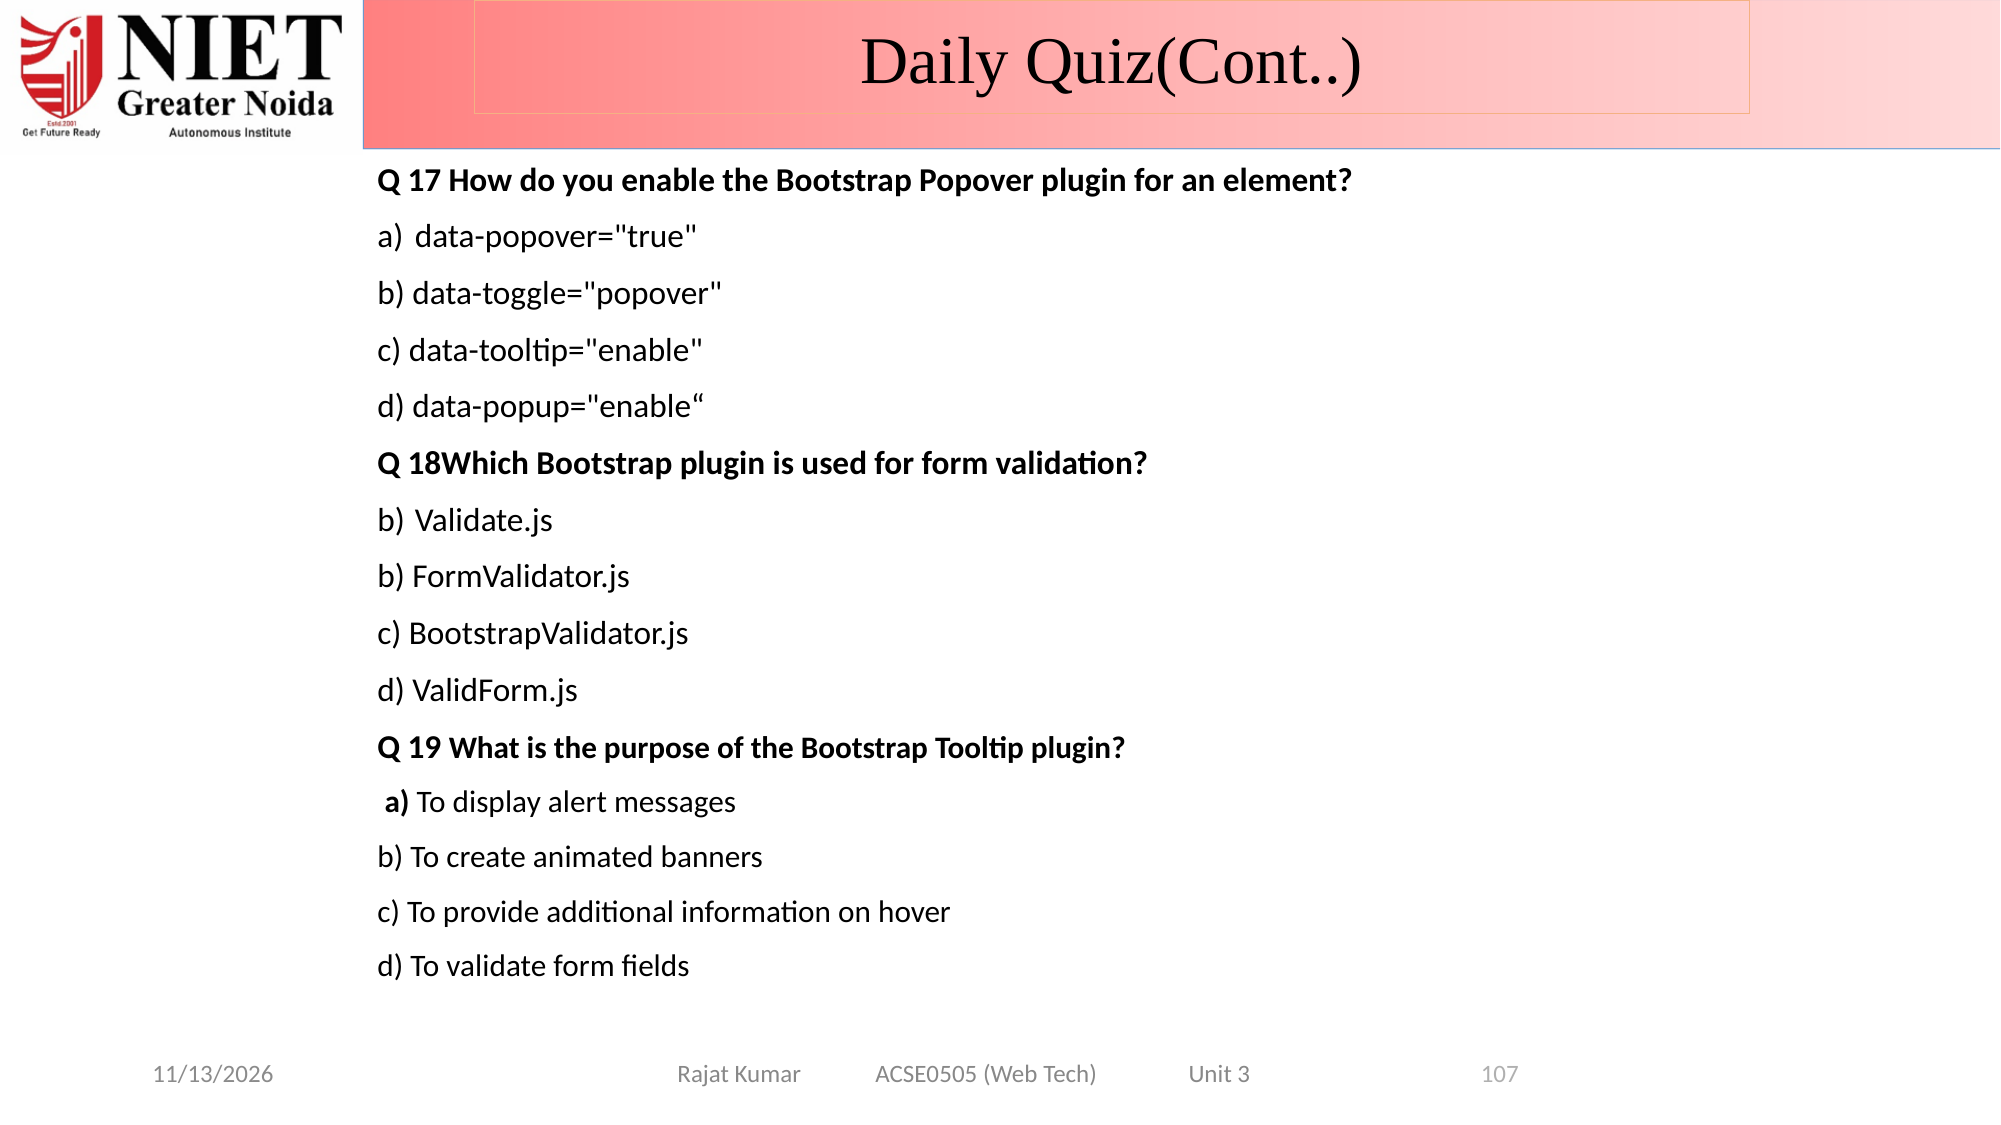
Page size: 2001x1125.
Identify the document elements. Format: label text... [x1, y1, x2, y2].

slide_number 107 [1325, 1073, 1675, 1103]
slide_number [137, 1042, 588, 1103]
text_box Daily Quiz(Cont..) [474, 0, 1750, 114]
list Q 17 How do you enable the Bootstrap Popover plugin for an element? data-popover="true" b) data-toggle="popover" c) data-tooltip="enable" d) data-popup="enable“ Q 18Which Bootstrap plugin is used for form validation? Validate.js b) FormValidator.js c) BootstrapValidator.js d) ValidForm.js Q 19 What is the purpose of the Bootstrap Tooltip plugin? a) To display alert messages b) To create animated banners c) To provide additional information on hover d) To validate form fields [362, 154, 1788, 1073]
footer Rajat Kumar ACSE0505 (Web Tech) Unit 3 [662, 1073, 1325, 1103]
picture [0, 0, 2001, 1125]
